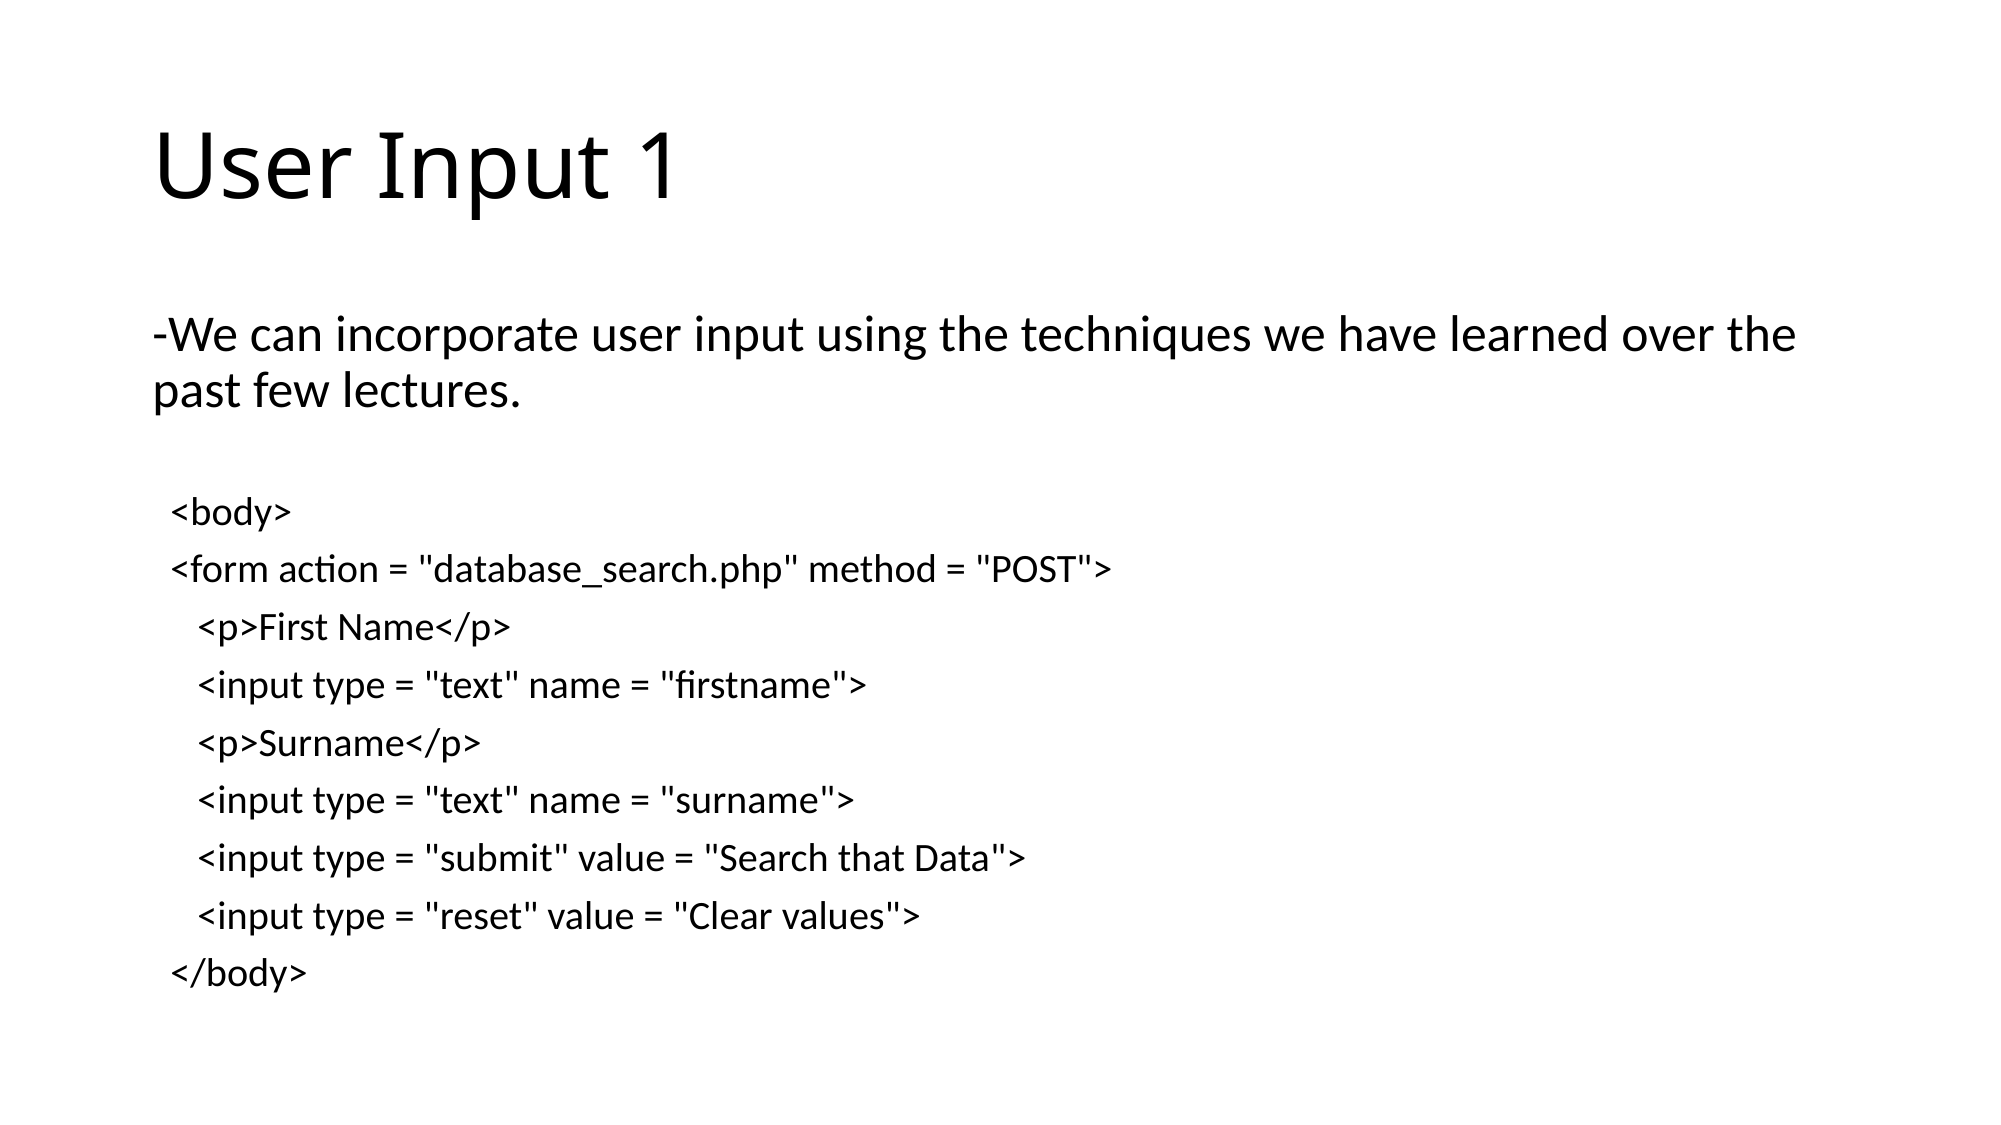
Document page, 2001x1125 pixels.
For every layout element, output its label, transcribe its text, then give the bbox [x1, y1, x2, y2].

title User Input 1 [137, 59, 1863, 278]
list -We can incorporate user input using the techniques we have learned over the past few lectures. <body> <form action = "database_search.php" method = "POST"> <p>First Name</p> <input type = "text" name = "firstname"> <p>Surname</p> <input type = "text" name = "surname"> <input type = "submit" value = "Search that Data"> <input type = "reset" value = "Clear values"> </body> [137, 299, 1863, 1014]
